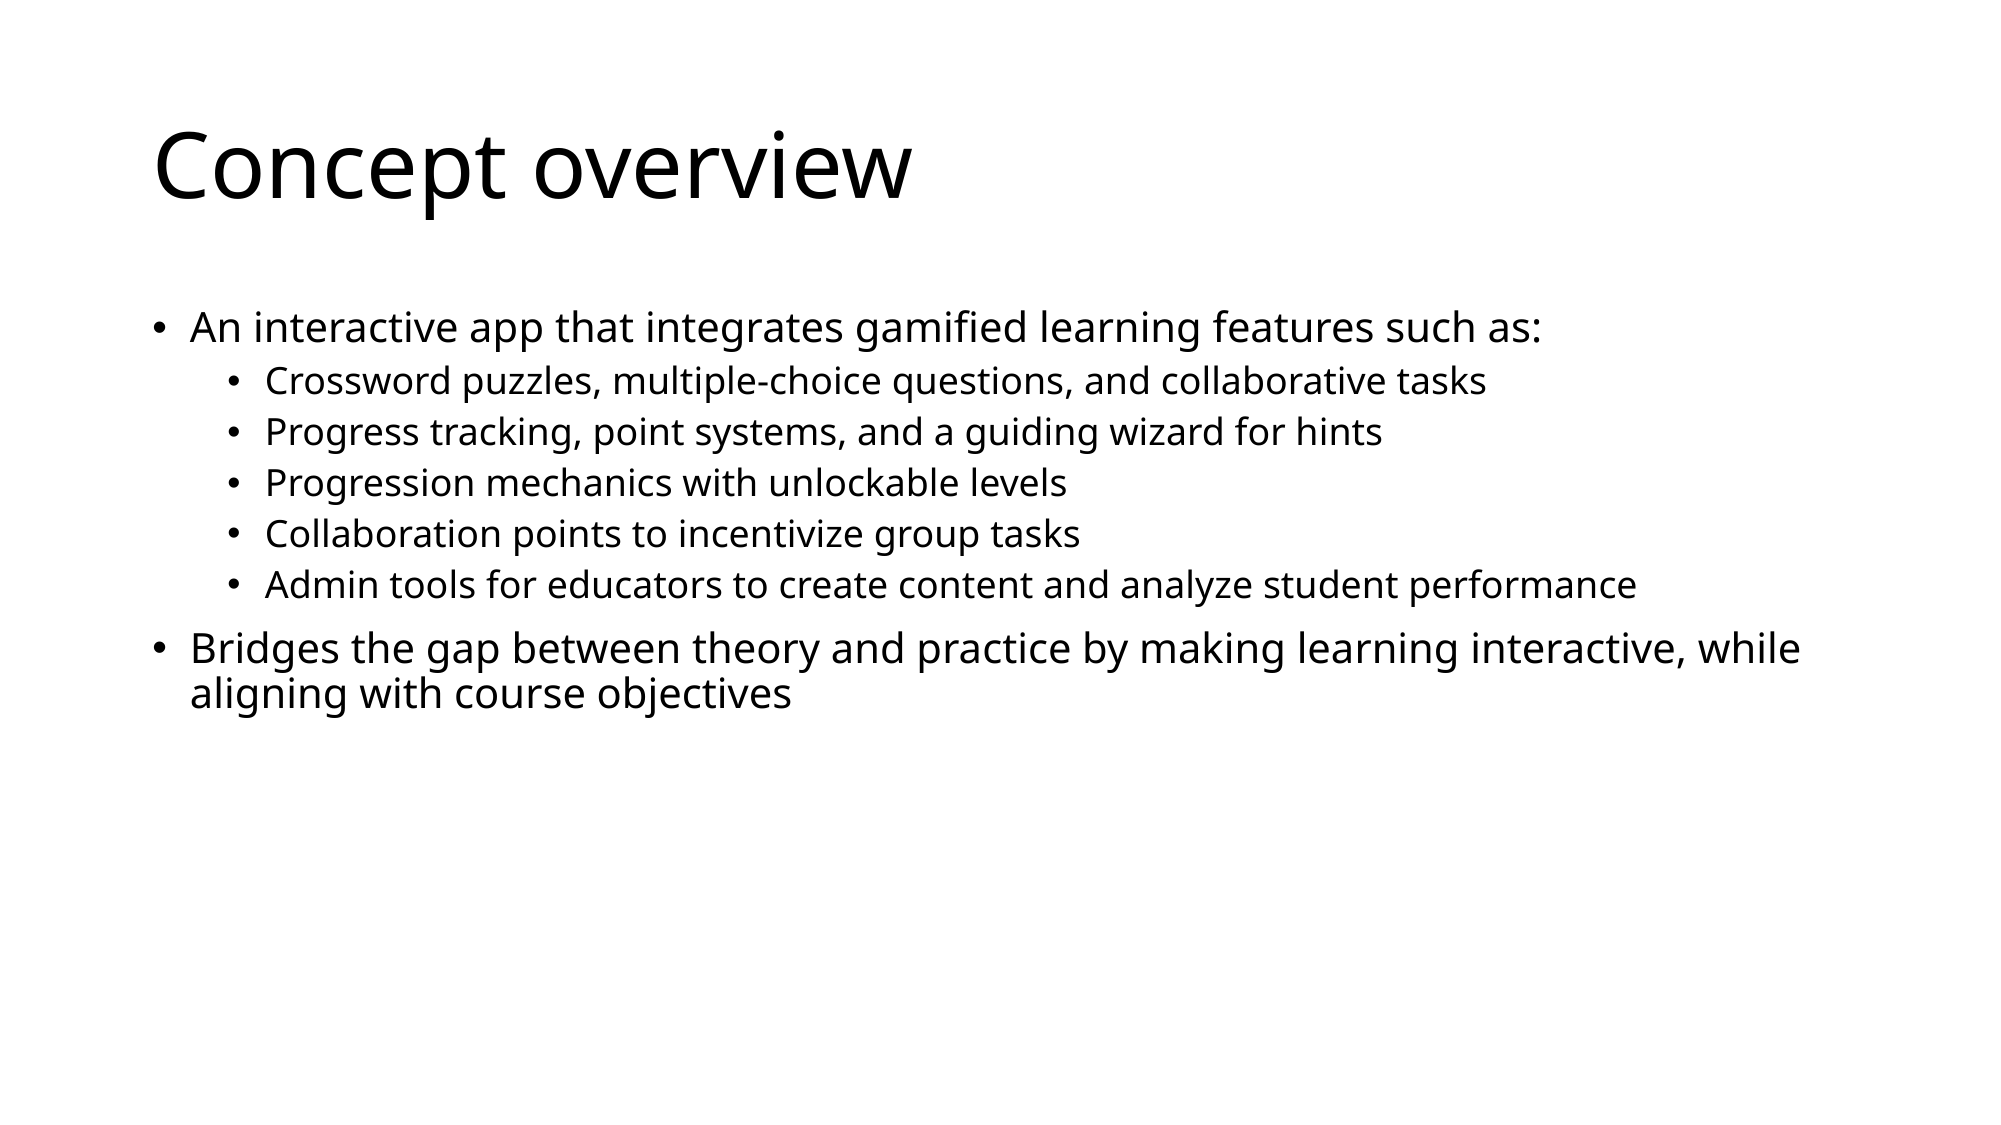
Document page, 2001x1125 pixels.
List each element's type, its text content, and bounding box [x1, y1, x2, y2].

title Concept overview [137, 59, 1863, 278]
list An interactive app that integrates gamified learning features such as: Crossword puzzles, multiple-choice questions, and collaborative tasks Progress tracking, point systems, and a guiding wizard for hints Progression mechanics with unlockable levels Collaboration points to incentivize group tasks Admin tools for educators to create content and analyze student performance Bridges the gap between theory and practice by making learning interactive, while aligning with course objectives [137, 299, 1863, 1014]
